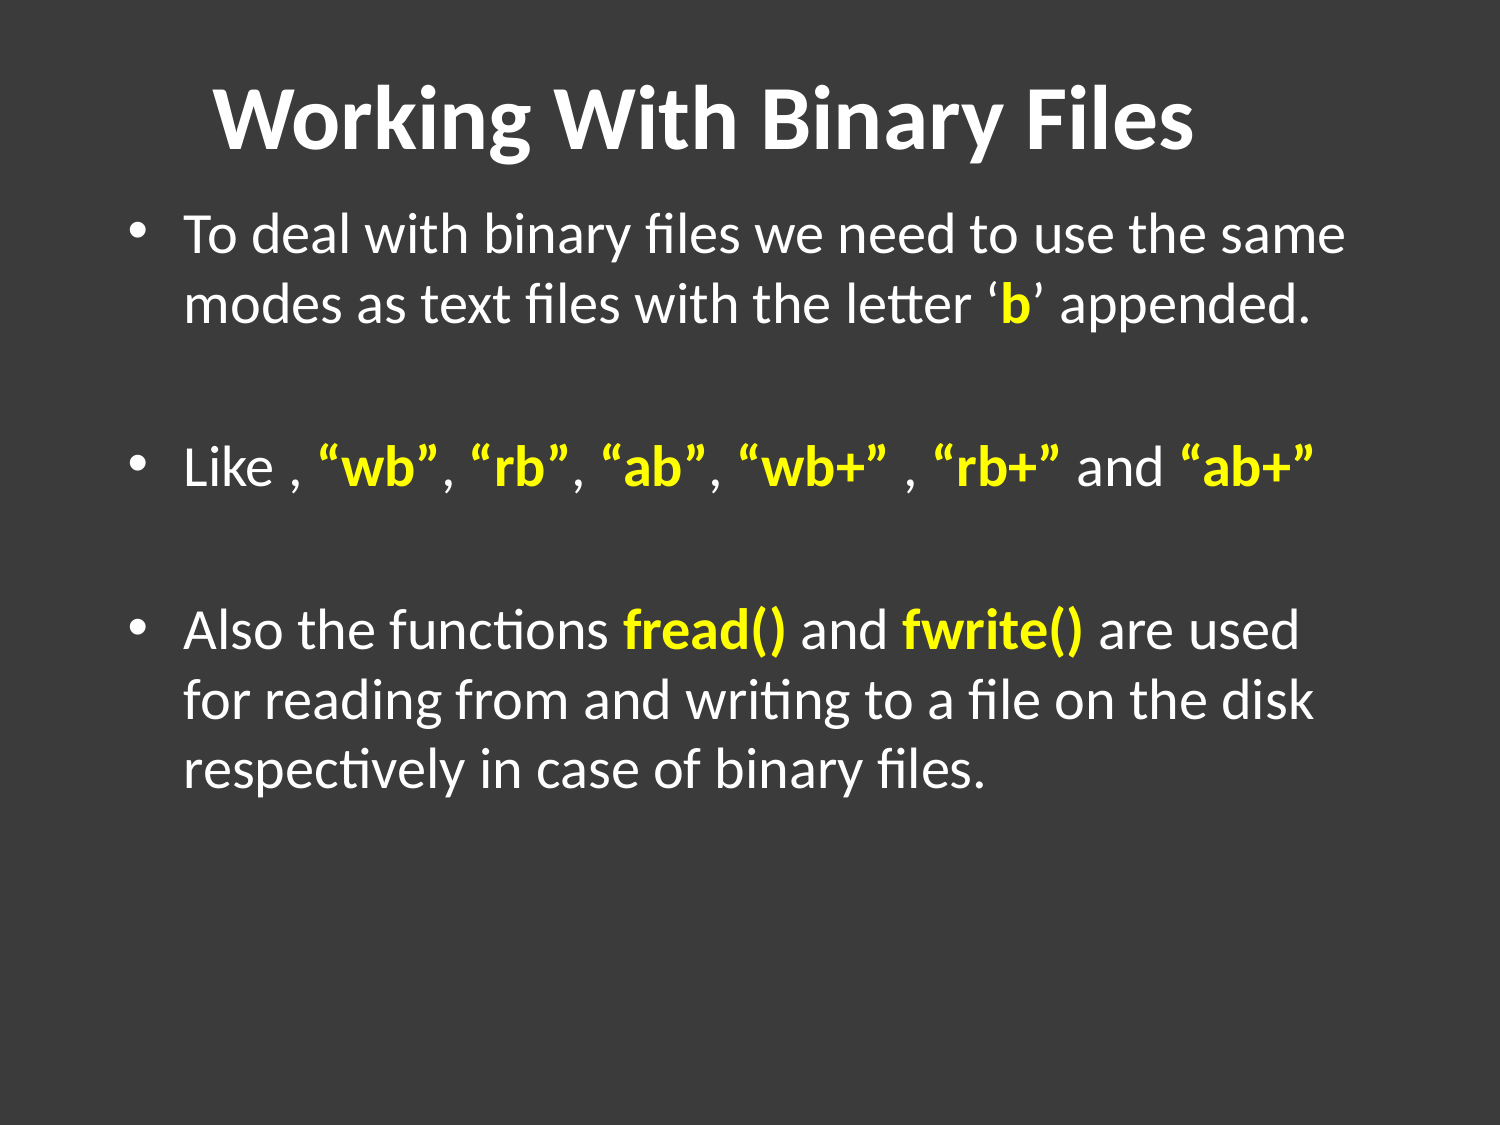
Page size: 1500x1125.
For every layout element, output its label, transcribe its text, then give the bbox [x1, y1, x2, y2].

title Working With Binary Files [66, 37, 1342, 188]
list To deal with binary files we need to use the same modes as text files with the letter ‘b’ appended. Like , “wb”, “rb”, “ab”, “wb+” , “rb+” and “ab+” Also the functions fread() and fwrite() are used for reading from and writing to a file on the disk respectively in case of binary files. [112, 187, 1388, 1000]
